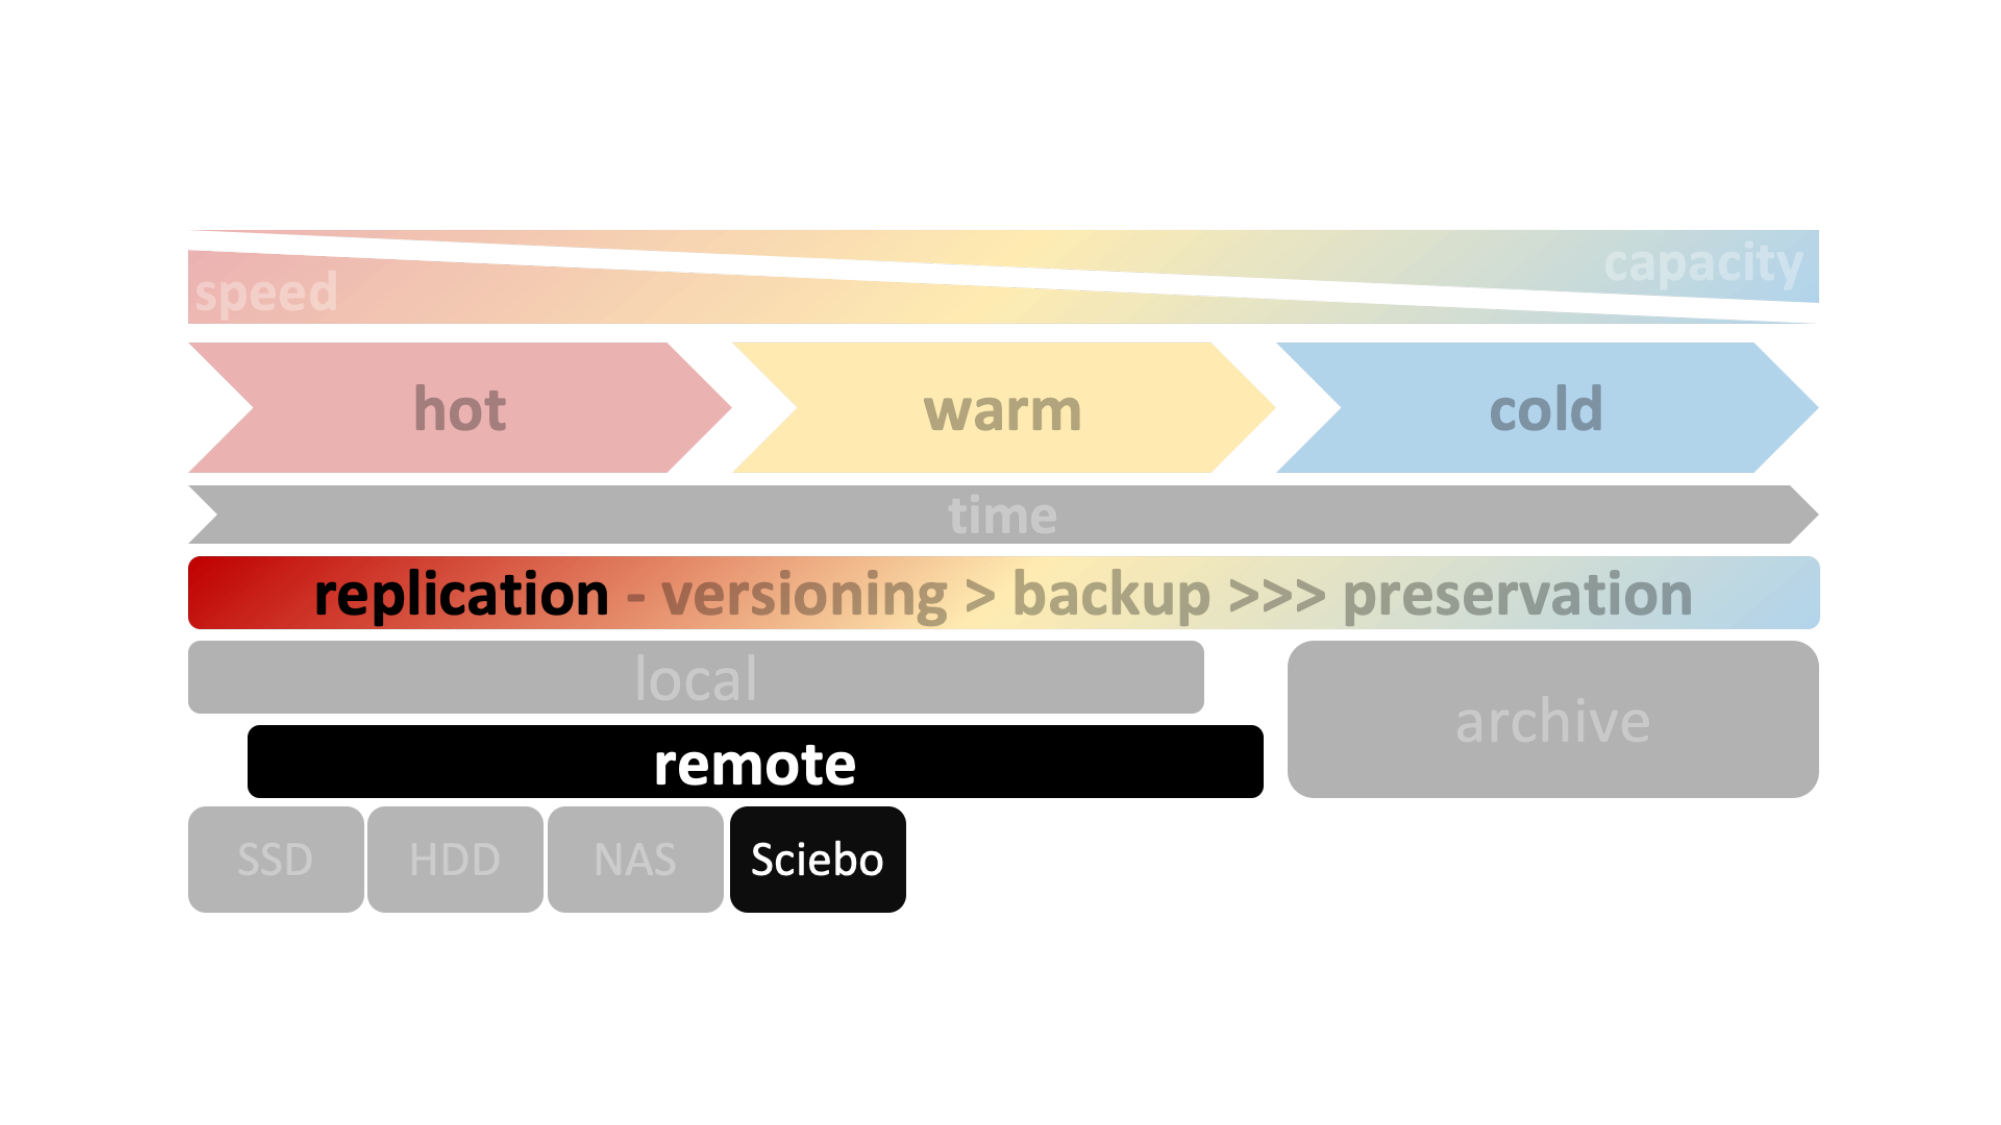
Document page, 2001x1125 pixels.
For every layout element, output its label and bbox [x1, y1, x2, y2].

picture [159, 206, 1841, 919]
